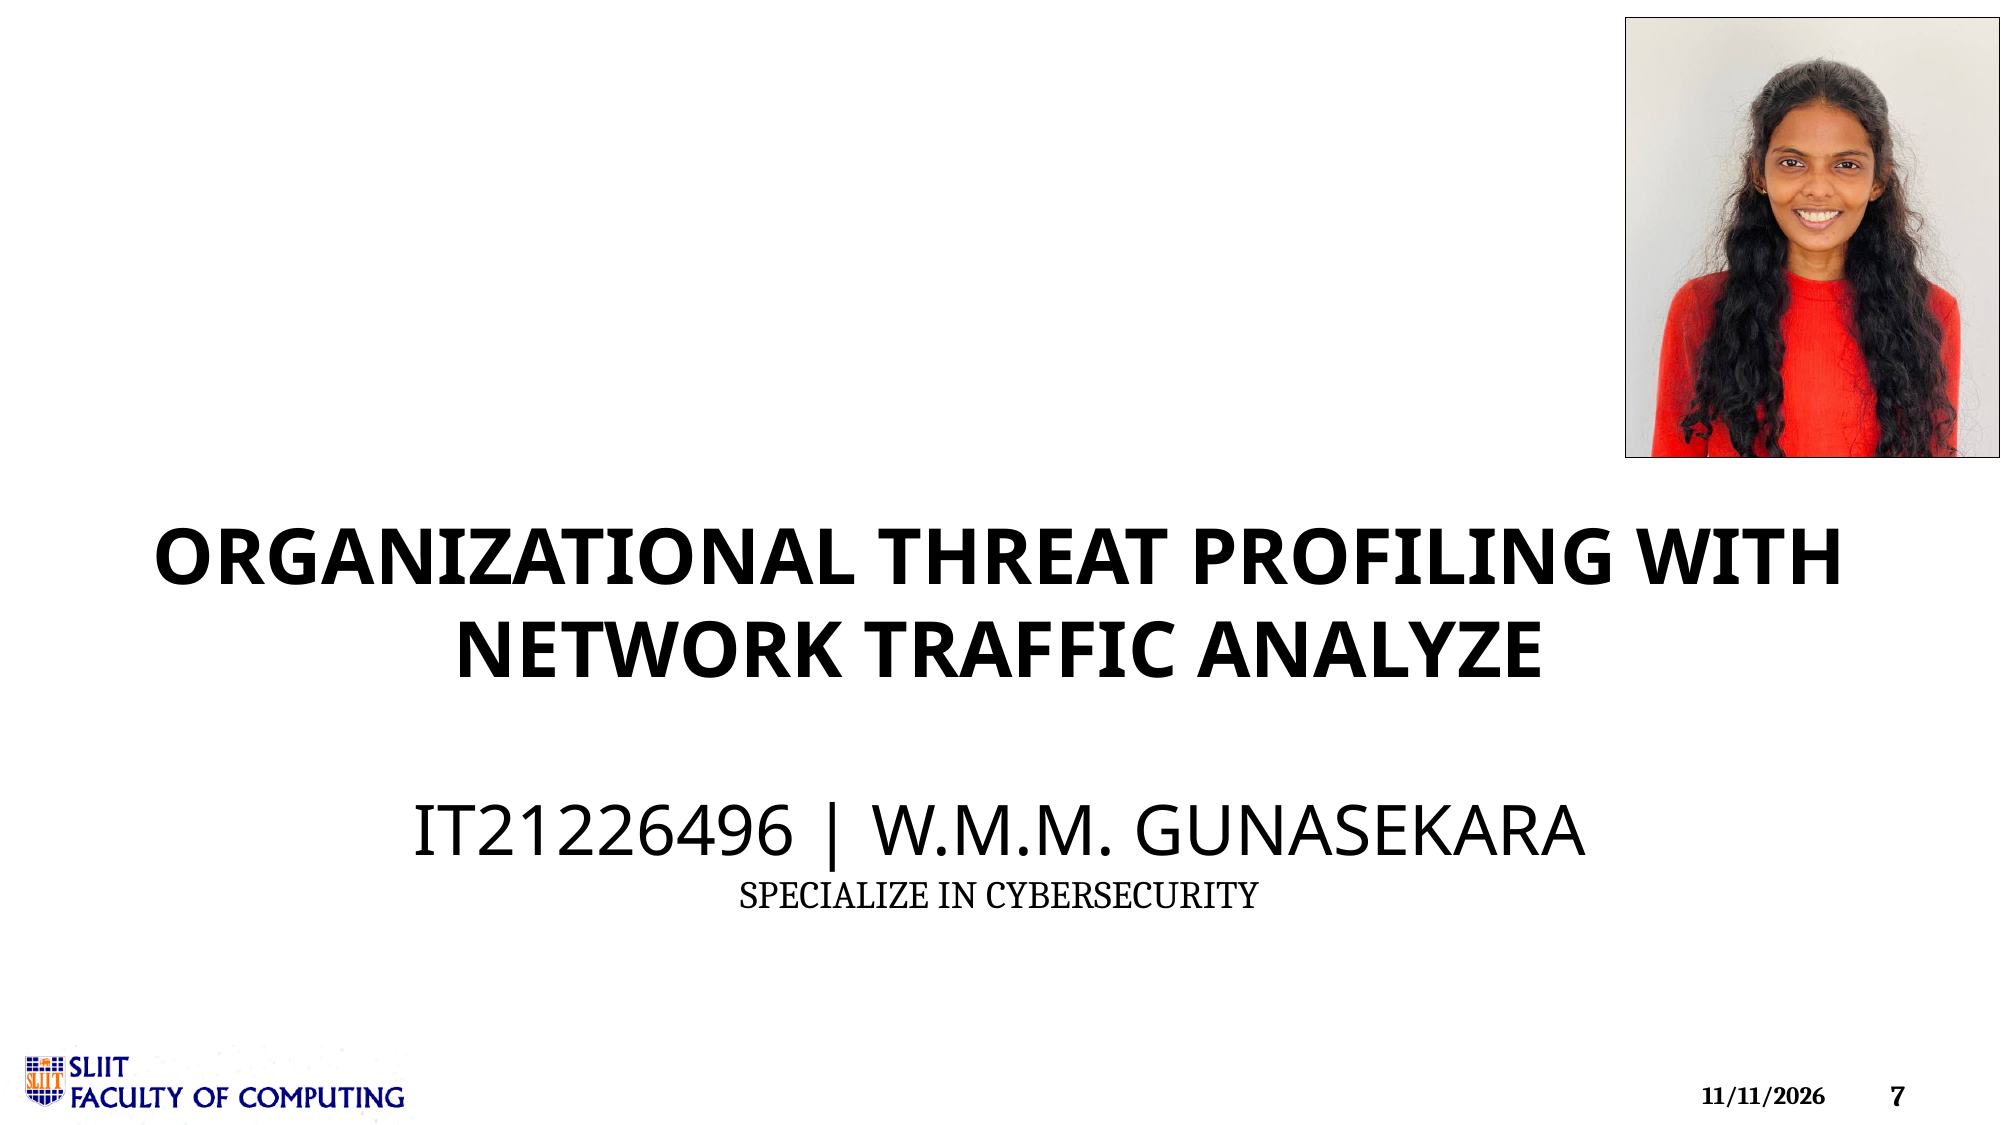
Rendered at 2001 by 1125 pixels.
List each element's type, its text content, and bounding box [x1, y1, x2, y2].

picture [1624, 16, 2000, 458]
picture [0, 1045, 413, 1124]
title Organizational Threat profiling with network traffic analyze IT21226496 | W.M.M. Gunasekara specialize in cybersecurity [132, 499, 1868, 927]
